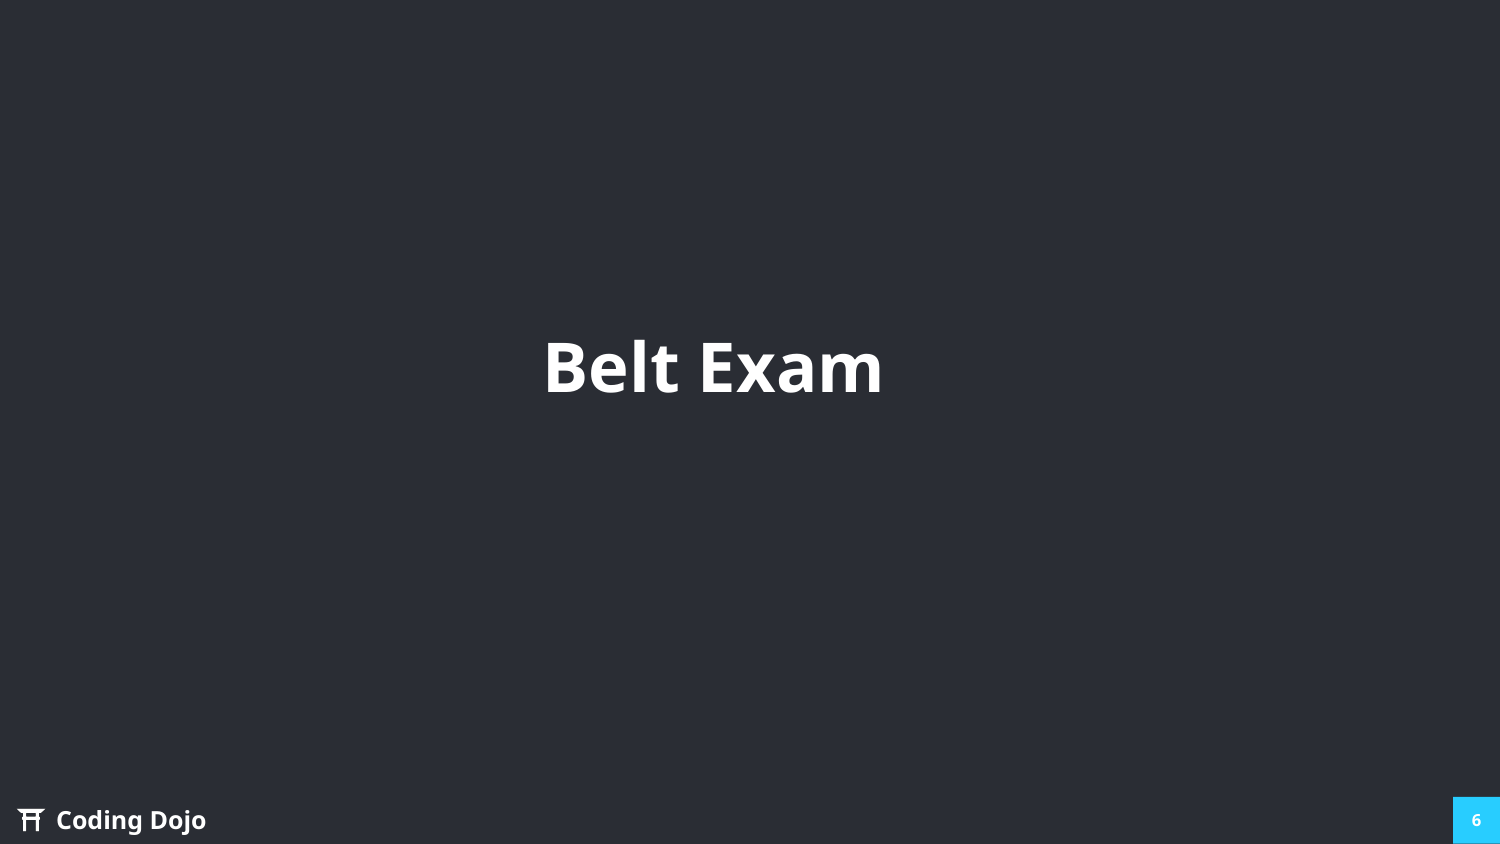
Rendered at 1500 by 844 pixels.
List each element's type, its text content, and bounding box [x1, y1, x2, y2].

picture [15, 804, 47, 836]
title Belt Exam [76, 327, 1352, 439]
